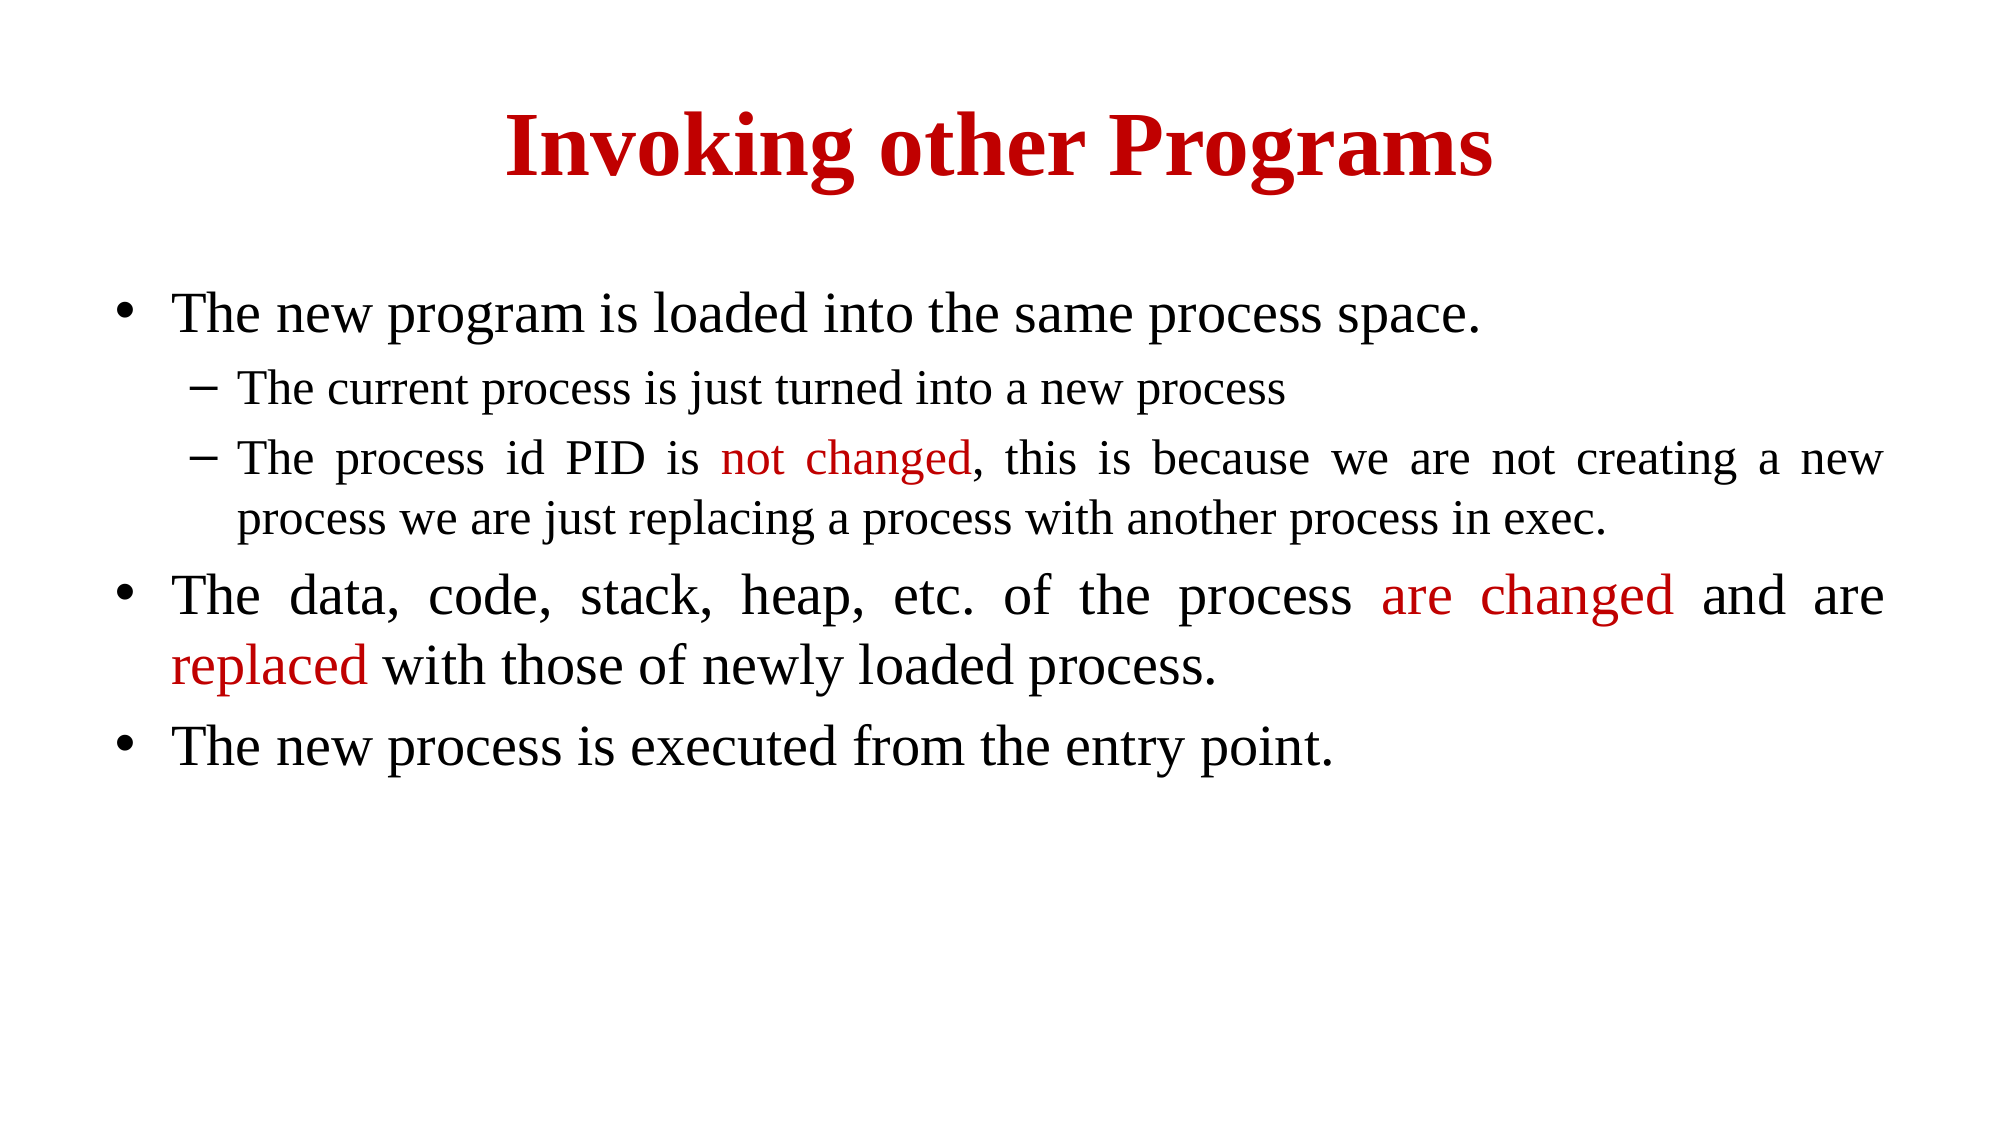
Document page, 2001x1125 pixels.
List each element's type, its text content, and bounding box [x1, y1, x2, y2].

list The new program is loaded into the same process space. The current process is just turned into a new process The process id PID is not changed, this is because we are not creating a new process we are just replacing a process with another process in exec. The data, code, stack, heap, etc. of the process are changed and are replaced with those of newly loaded process. The new process is executed from the entry point. [99, 267, 1900, 1010]
title Invoking other Programs [99, 45, 1900, 233]
